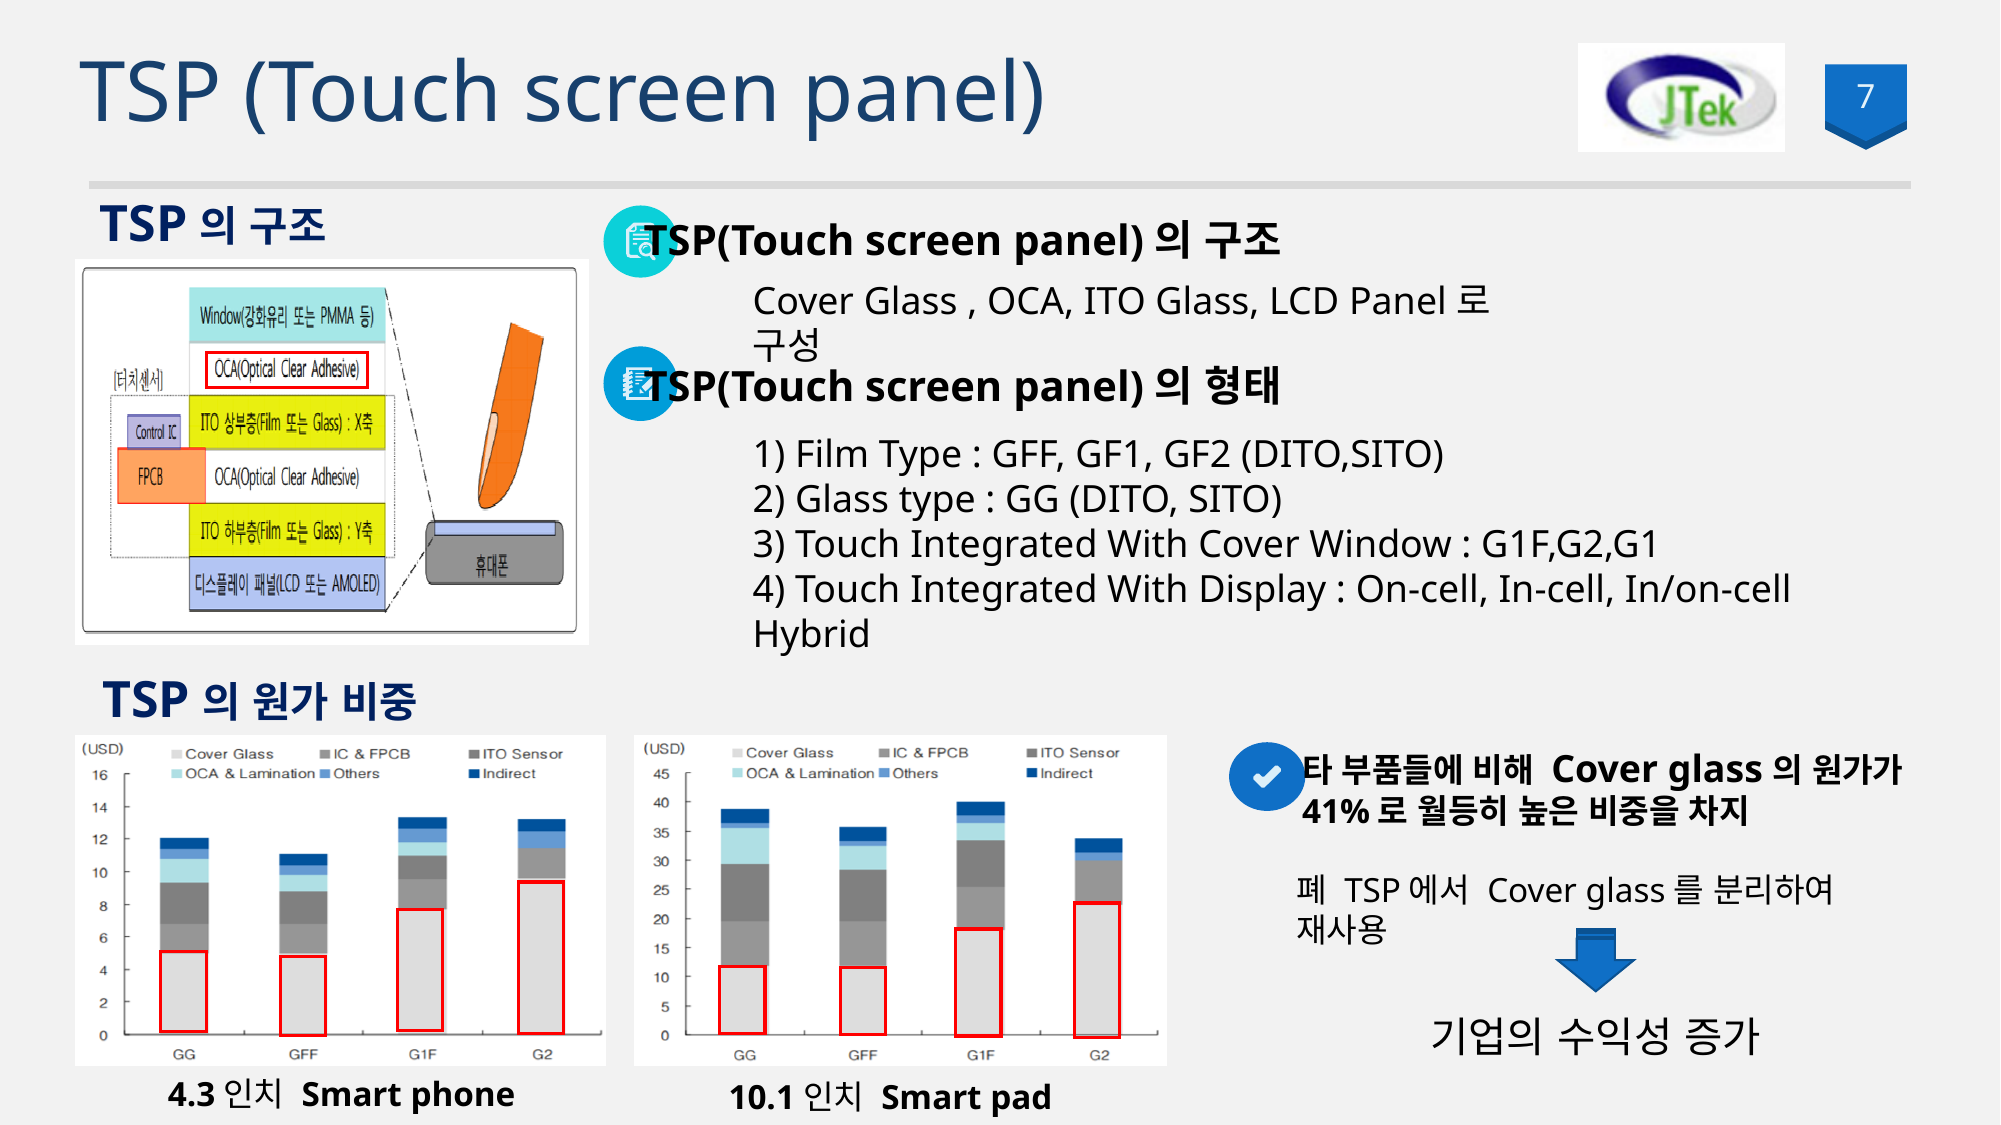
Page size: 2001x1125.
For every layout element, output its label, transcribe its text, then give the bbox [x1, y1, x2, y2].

picture [75, 259, 589, 645]
text_box 폐 TSP에서 Cover glass를 분리하여 재사용 [1281, 861, 1910, 957]
text_box 10.1인치 Smart pad [713, 1068, 1068, 1124]
slide_number 7 [1811, 67, 1921, 128]
picture [1578, 43, 1785, 152]
text_box TSP (Touch screen panel) [64, 24, 1694, 165]
text_box [1554, 928, 1637, 993]
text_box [603, 346, 678, 421]
text_box 타 부품들에 비해 Cover glass의 원가가 41%로 월등히 높은 비중을 차지 [1287, 737, 1928, 838]
picture [75, 735, 606, 1066]
text_box TSP의 구조 [84, 183, 342, 259]
picture [634, 735, 1167, 1066]
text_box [677, 206, 1530, 331]
text_box 기업의 수익성 증가 [1281, 1002, 1910, 1068]
text_box 4.3인치 Smart phone [153, 1066, 531, 1121]
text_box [1229, 742, 1306, 811]
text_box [677, 352, 1821, 621]
text_box TSP의 원가 비중 [87, 660, 433, 735]
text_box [603, 205, 678, 278]
